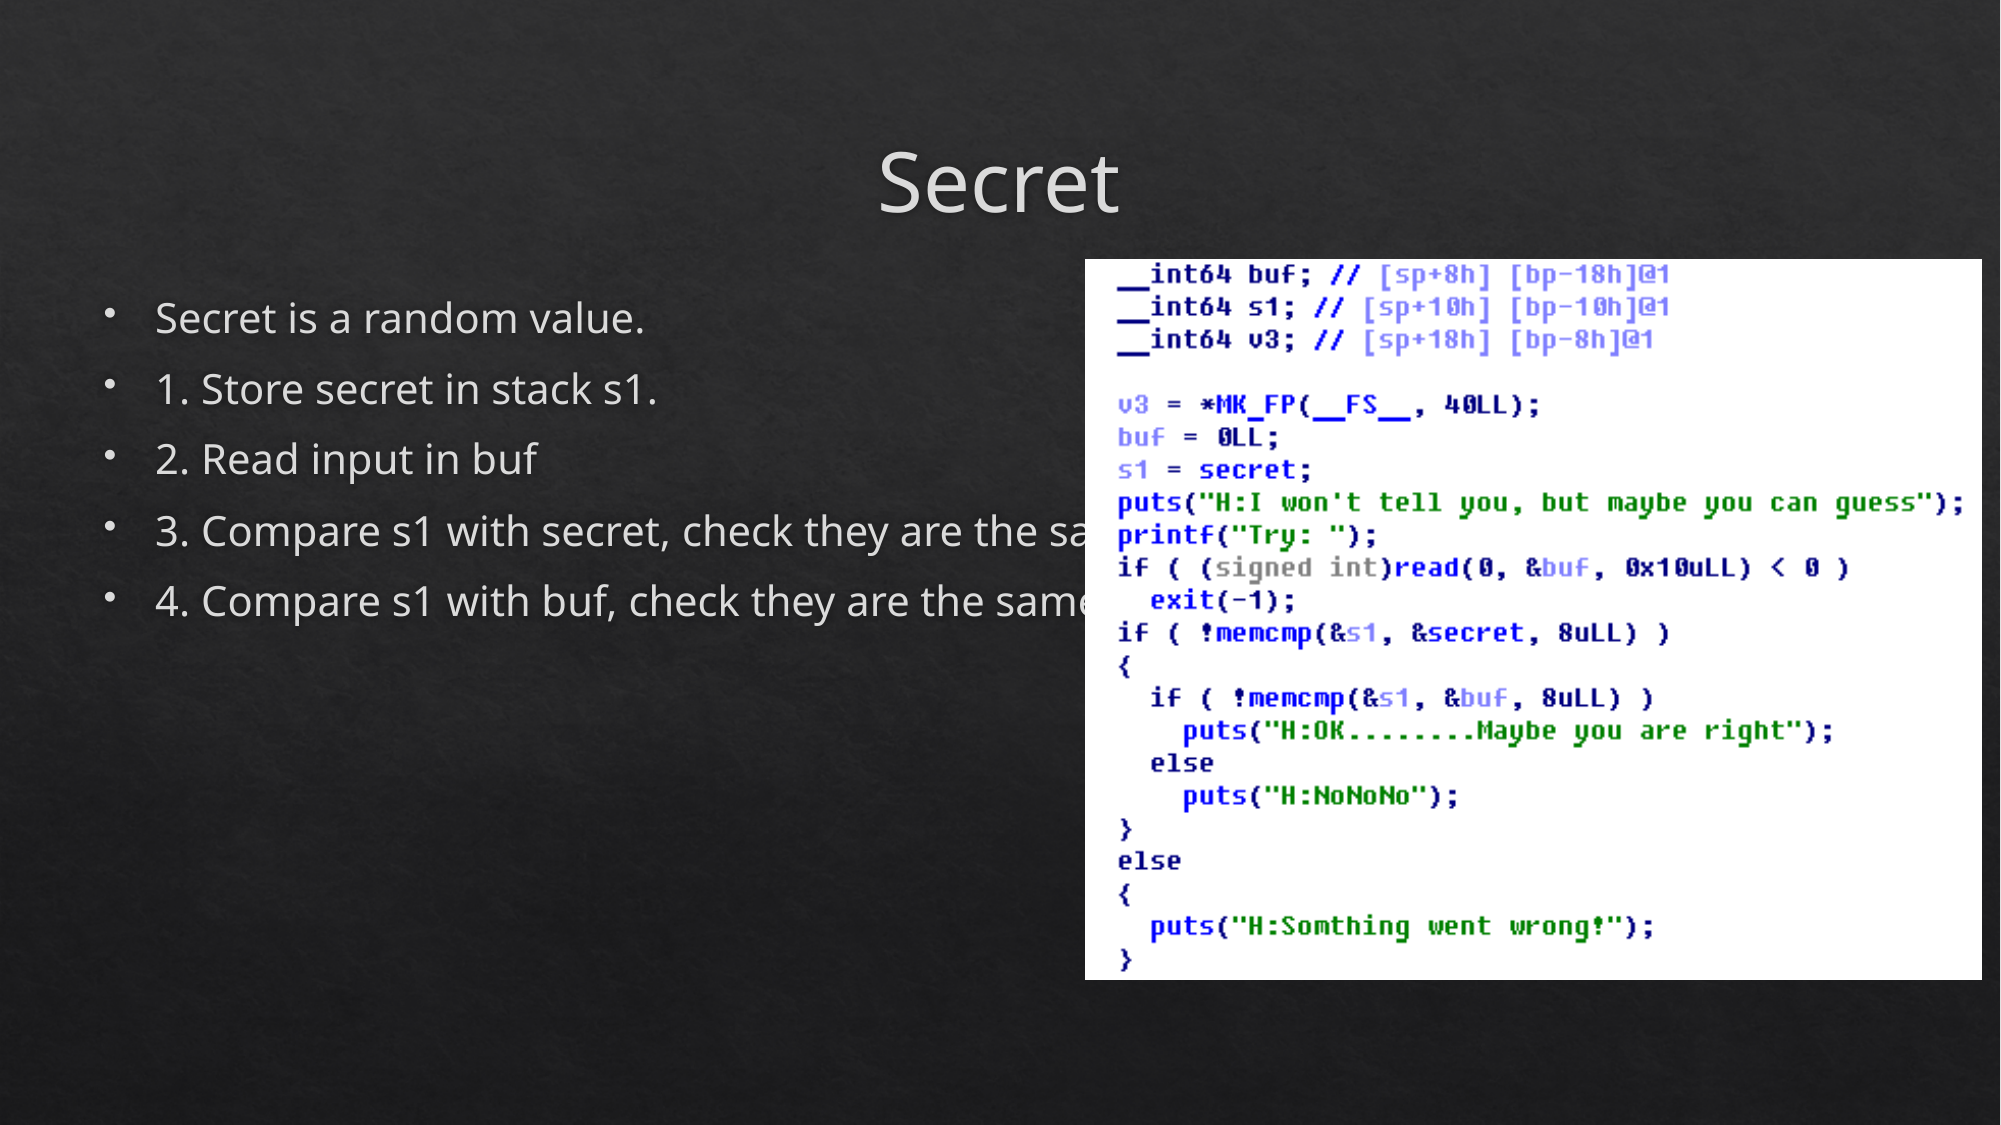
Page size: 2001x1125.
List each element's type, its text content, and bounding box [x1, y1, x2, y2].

list Secret is a random value. 1. Store secret in stack s1. 2. Read input in buf 3. Compare s1 with secret, check they are the same. 4. Compare s1 with buf, check they are the same. [83, 284, 1077, 950]
title Secret [149, 99, 1849, 260]
picture [1085, 258, 1982, 981]
